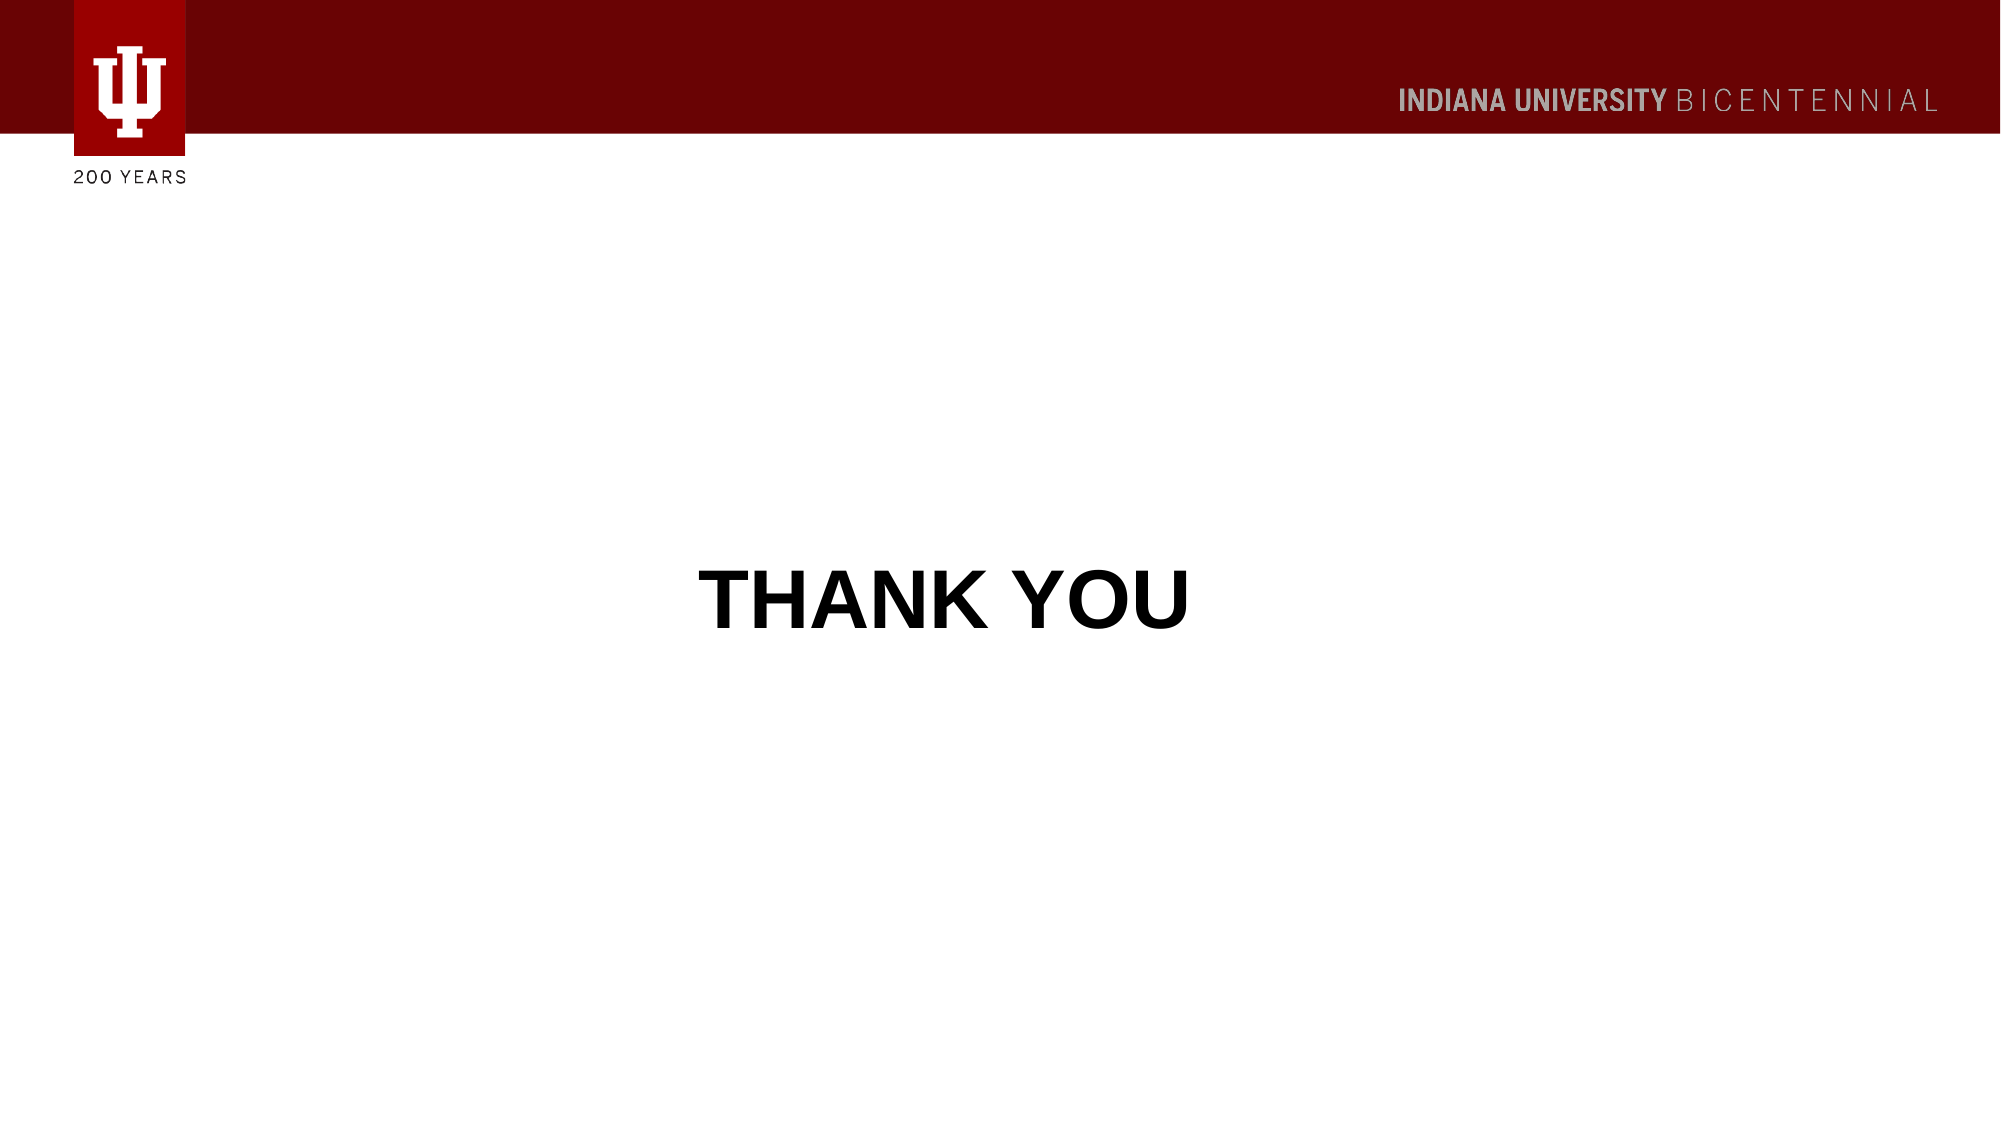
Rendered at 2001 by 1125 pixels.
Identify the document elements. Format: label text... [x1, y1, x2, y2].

picture [1400, 88, 1937, 111]
picture [58, 0, 203, 193]
title THANK YOU [683, 516, 1856, 687]
